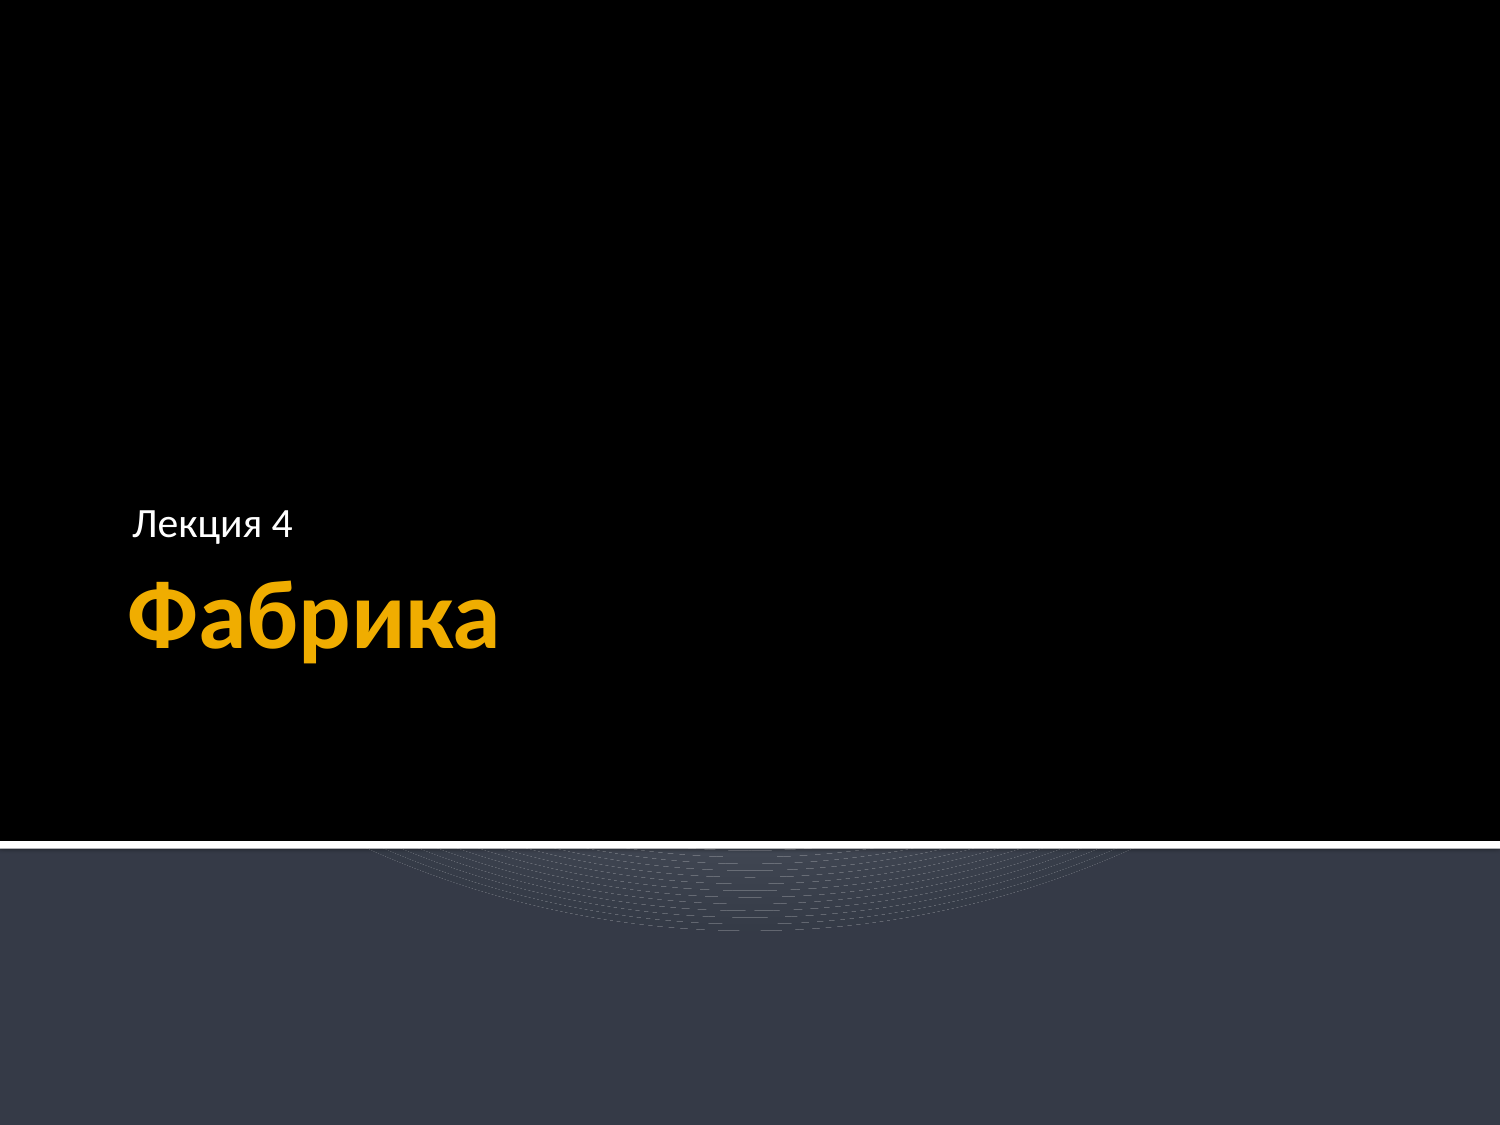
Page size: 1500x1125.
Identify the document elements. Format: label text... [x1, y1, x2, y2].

title Фабрика [112, 550, 1438, 825]
subtitle Лекция 4 [112, 299, 1438, 546]
